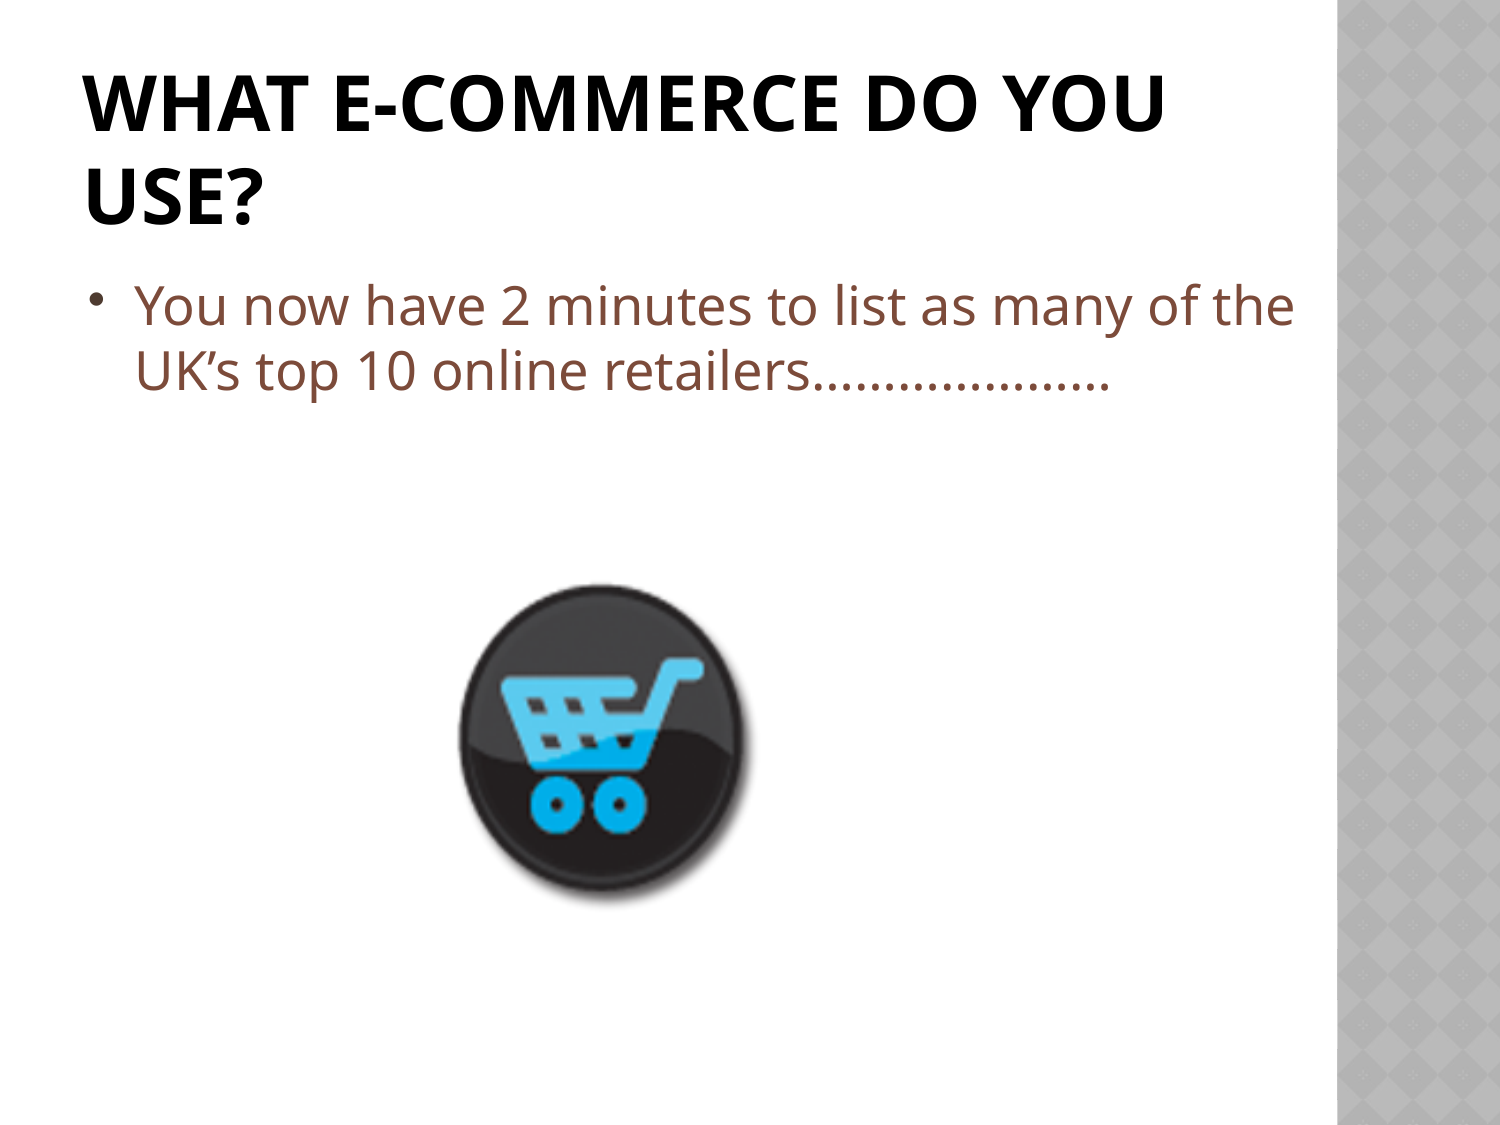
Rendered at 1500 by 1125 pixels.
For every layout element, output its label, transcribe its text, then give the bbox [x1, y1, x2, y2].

list You now have 2 minutes to list as many of the UK’s top 10 online retailers………………… [75, 264, 1384, 1059]
picture [442, 557, 775, 918]
title What e-commerce do you use? [75, 52, 1263, 240]
